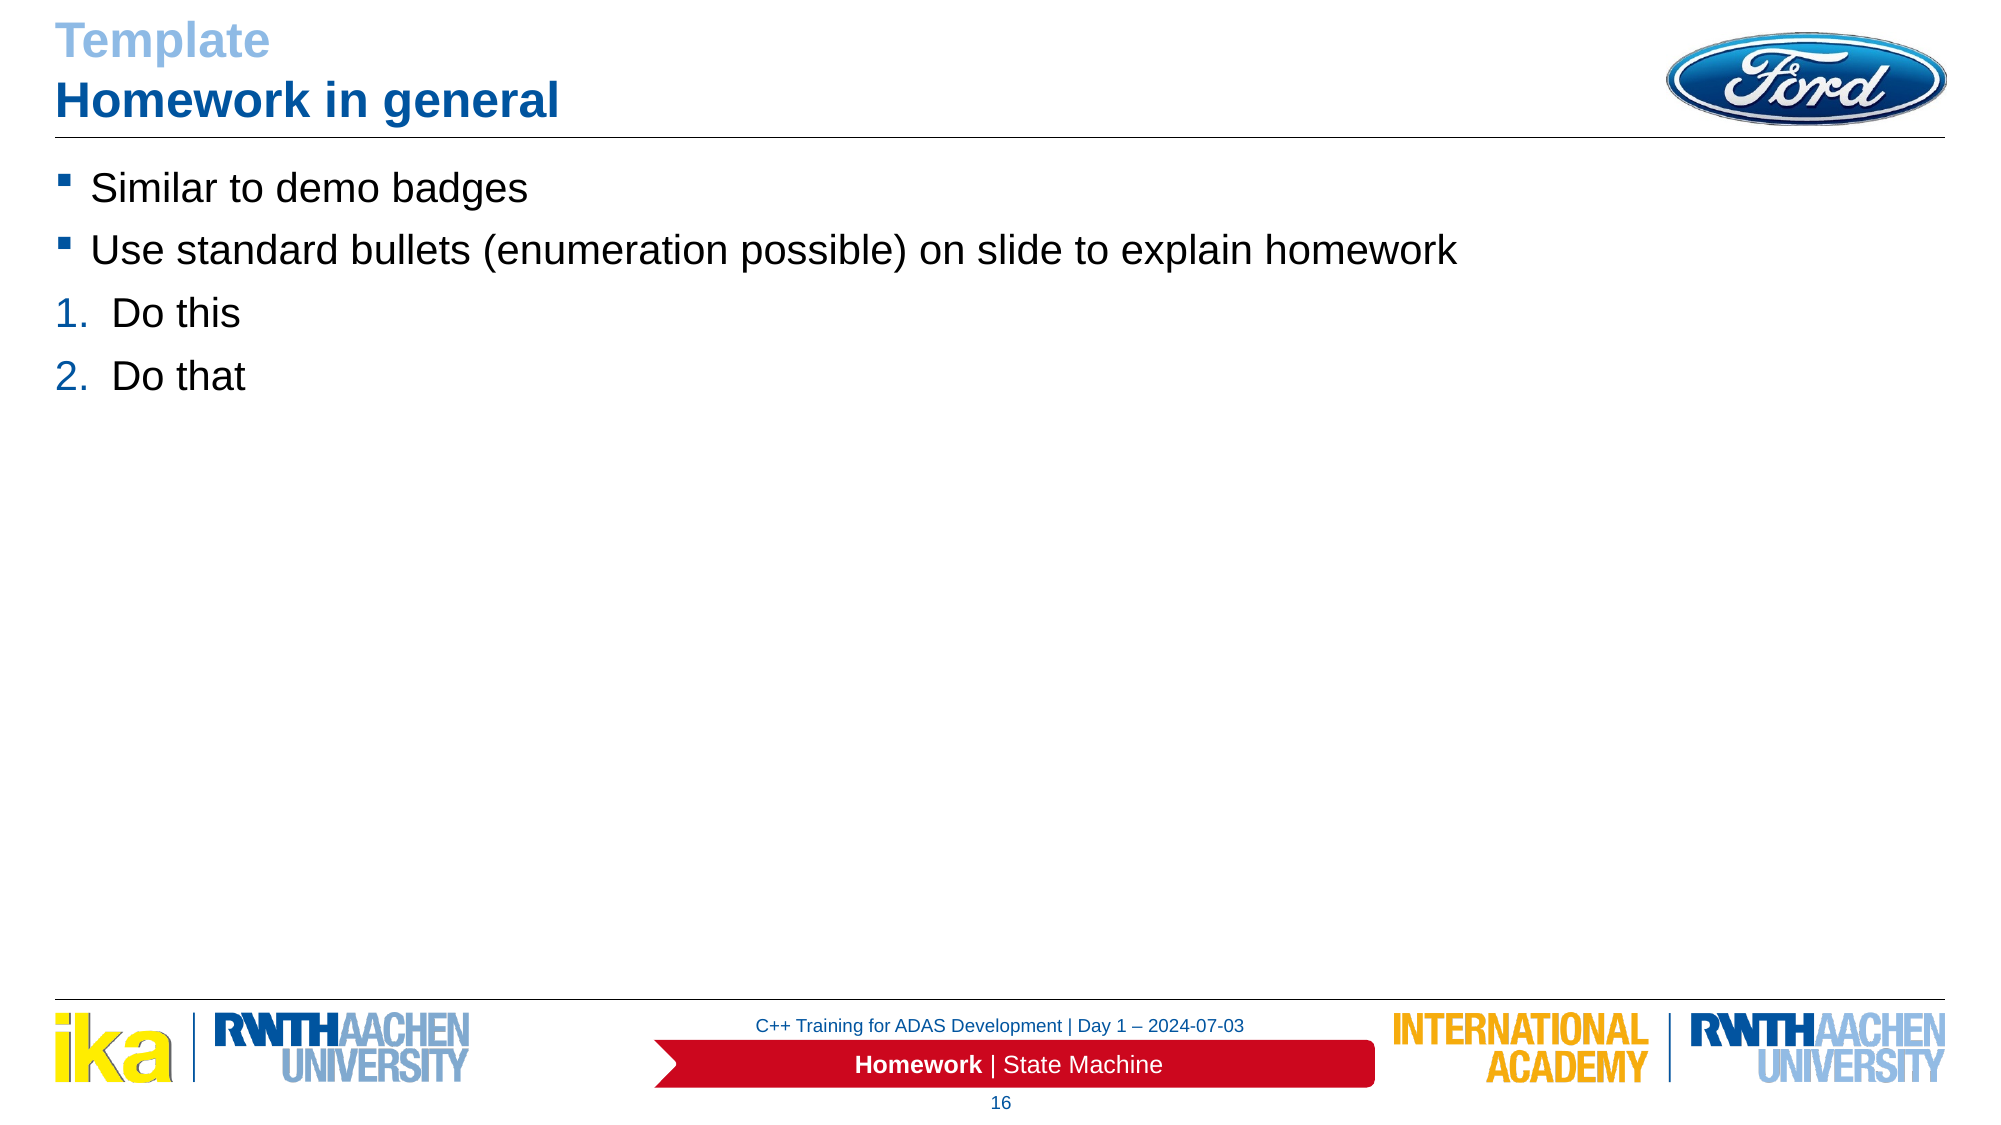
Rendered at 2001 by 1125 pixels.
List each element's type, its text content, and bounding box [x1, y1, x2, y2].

list Template Homework in general [55, 7, 1945, 129]
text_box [628, 1039, 1375, 1088]
picture [55, 1012, 469, 1083]
list Similar to demo badges Use standard bullets (enumeration possible) on slide to explain homework Do this Do that [54, 160, 1945, 976]
slide_number 16 [962, 1088, 1040, 1122]
picture [1394, 1012, 1945, 1083]
